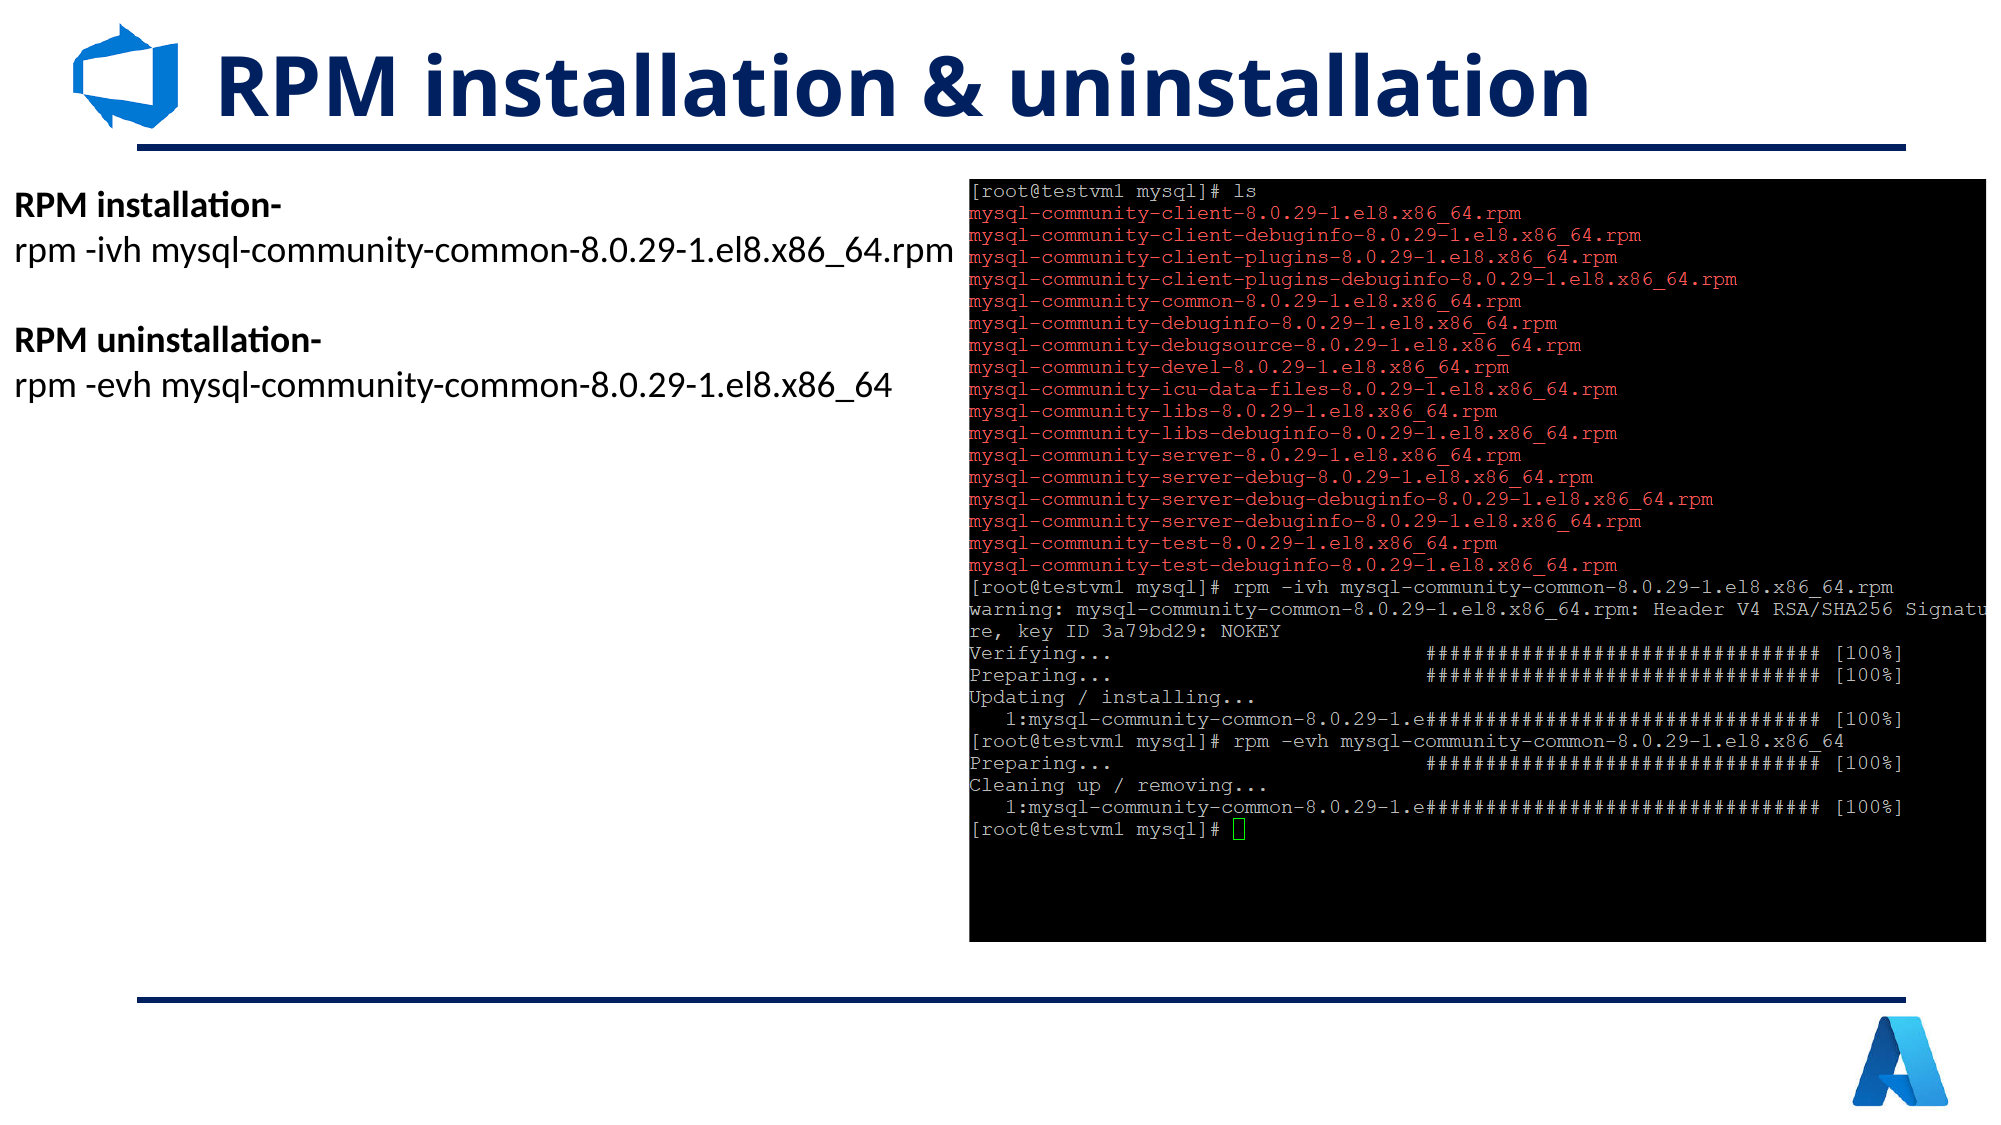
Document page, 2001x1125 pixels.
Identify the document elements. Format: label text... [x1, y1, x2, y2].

title RPM installation & uninstallation [199, 37, 1798, 143]
picture [64, 20, 200, 139]
picture [1848, 1009, 1952, 1113]
picture [969, 172, 1987, 942]
text_box RPM installation- rpm -ivh mysql-community-common-8.0.29-1.el8.x86_64.rpm RPM uninstallation- rpm -evh mysql-community-common-8.0.29-1.el8.x86_64 [0, 172, 969, 413]
